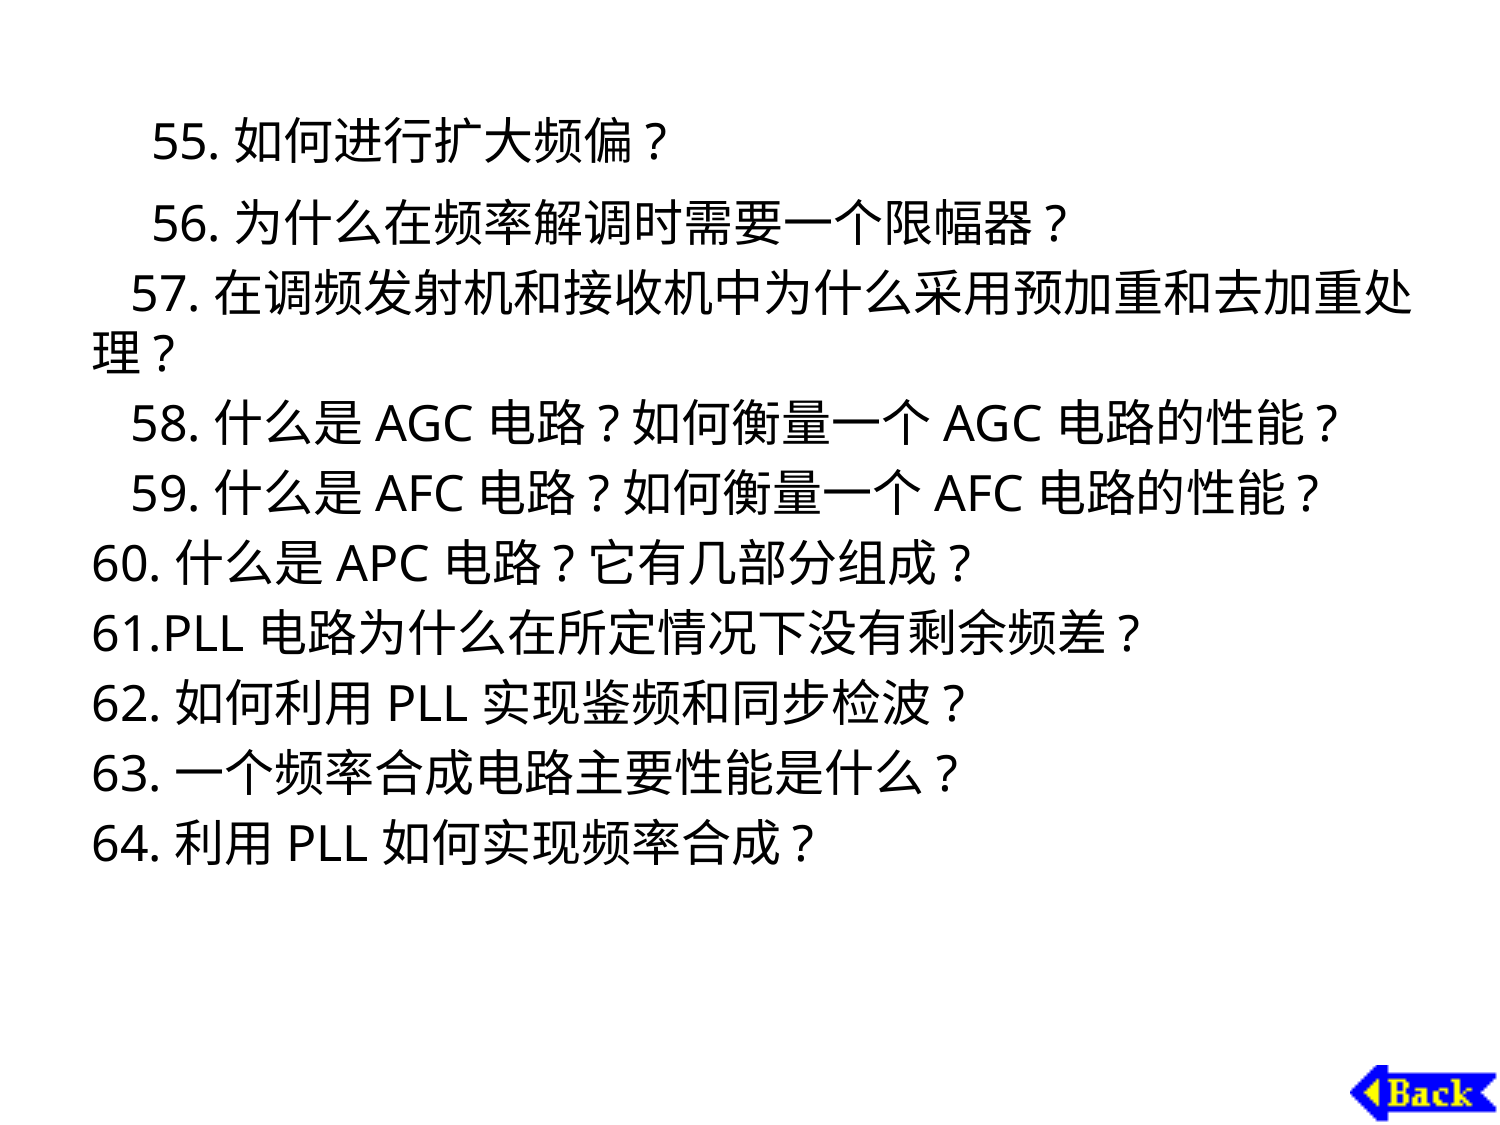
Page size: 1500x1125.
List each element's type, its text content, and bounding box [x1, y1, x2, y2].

slide_number 9 [1074, 1025, 1388, 1100]
picture [1349, 1065, 1500, 1125]
list 55.如何进行扩大频偏? 56.为什么在频率解调时需要一个限幅器? 57.在调频发射机和接收机中为什么采用预加重和去加重处理? 58.什么是AGC电路?如何衡量一个AGC电路的性能? 59.什么是AFC电路?如何衡量一个AFC电路的性能? 60.什么是APC电路?它有几部分组成? 61.PLL电路为什么在所定情况下没有剩余频差? 62.如何利用PLL实现鉴频和同步检波? 63.一个频率合成电路主要性能是什么? 64.利用PLL如何实现频率合成? [76, 90, 1440, 1019]
